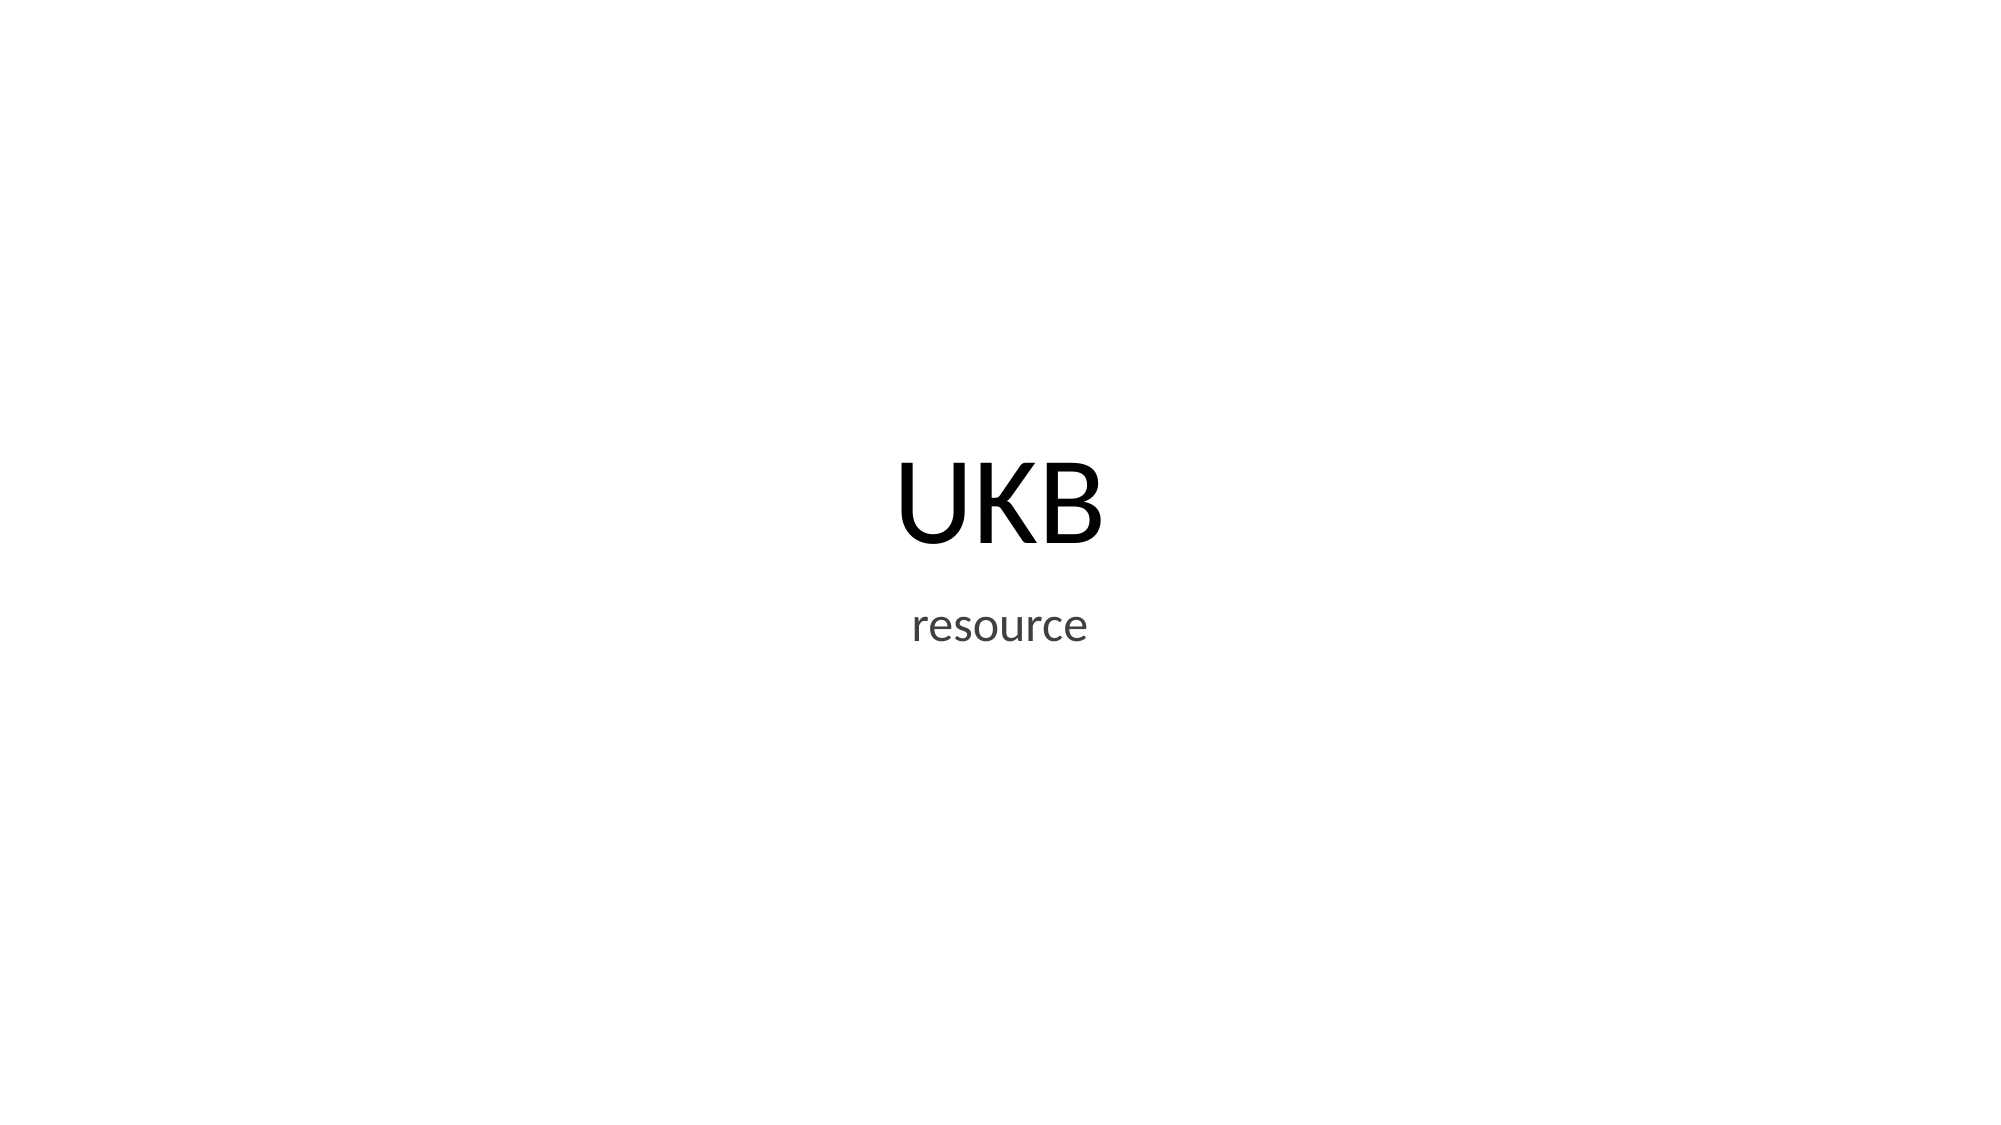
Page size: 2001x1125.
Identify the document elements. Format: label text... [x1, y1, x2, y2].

subtitle resource [249, 590, 1750, 863]
title UKB [249, 217, 1750, 576]
